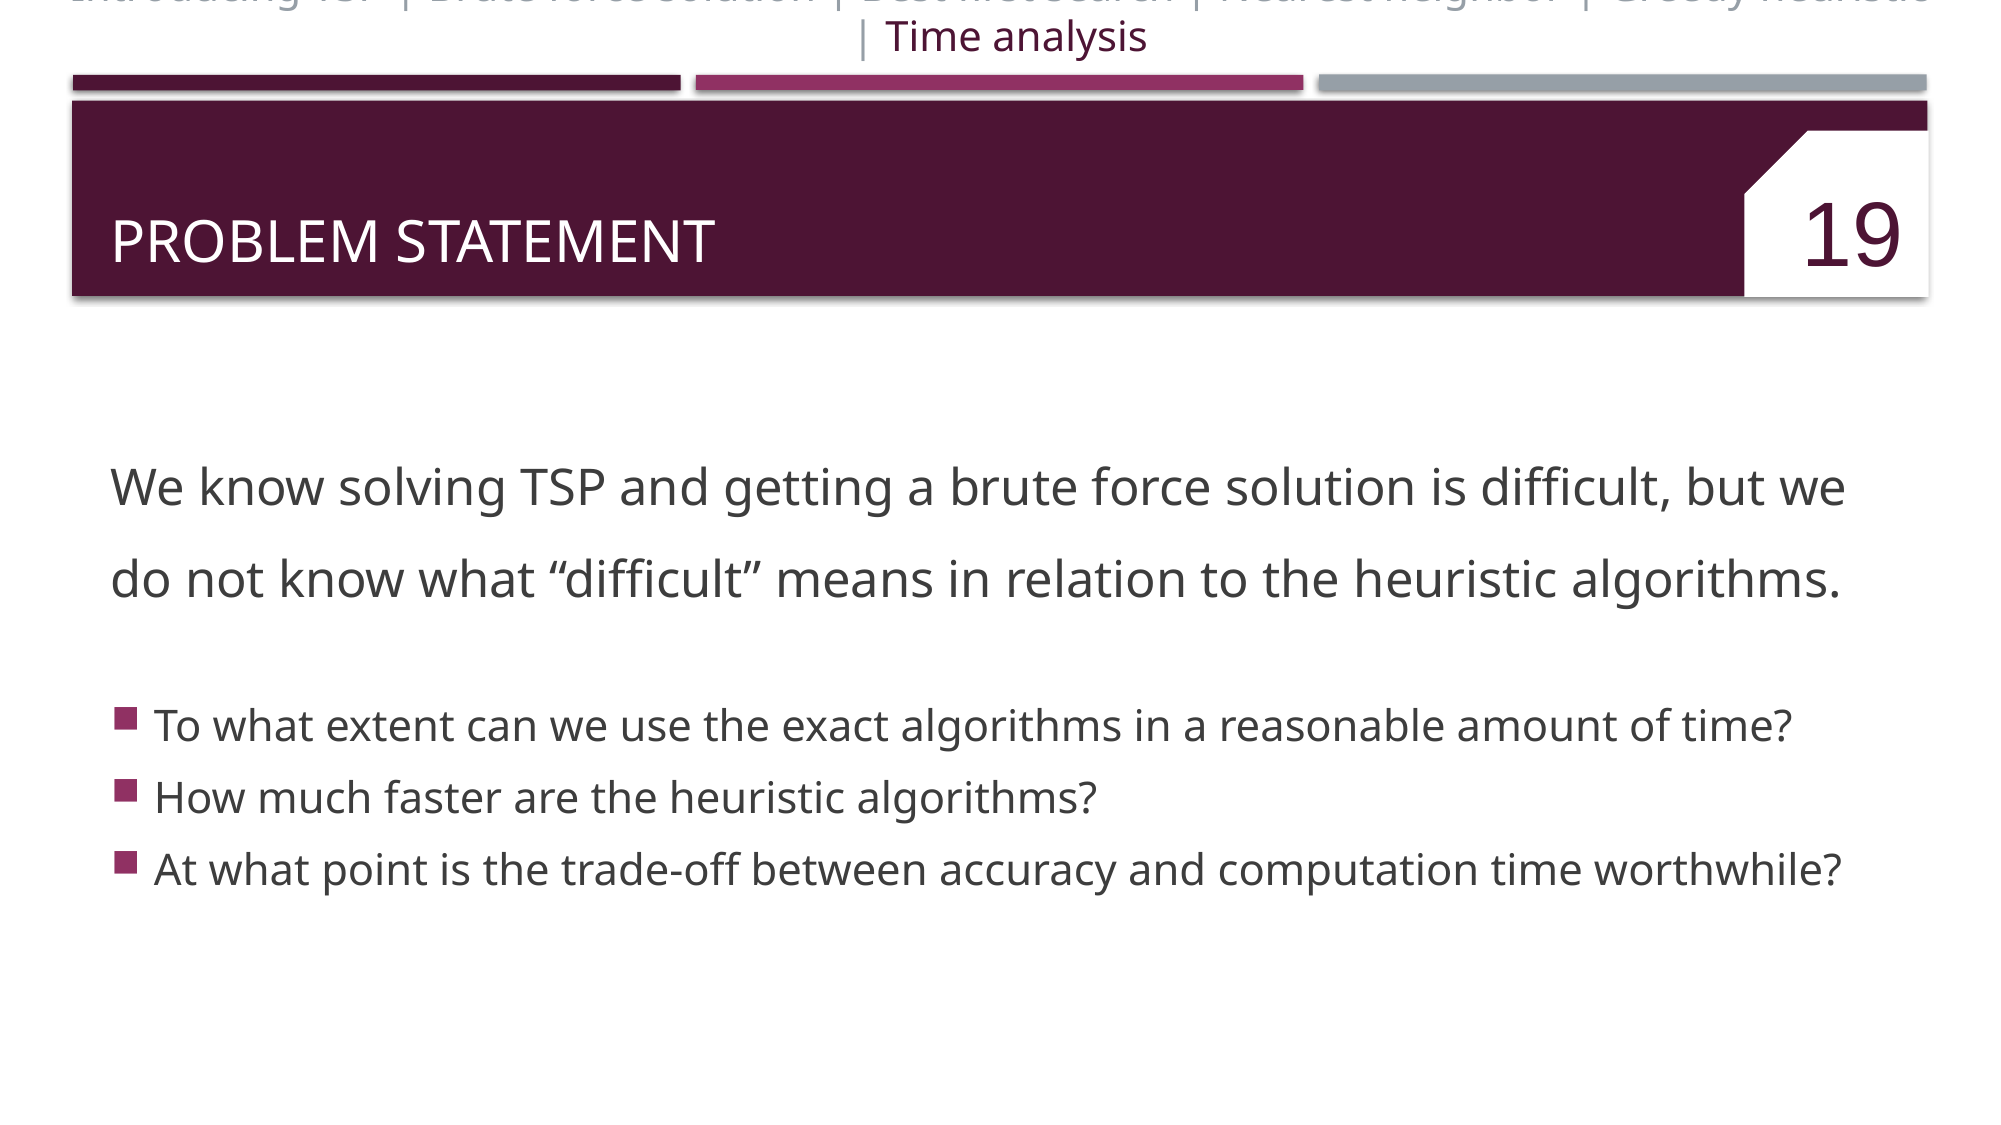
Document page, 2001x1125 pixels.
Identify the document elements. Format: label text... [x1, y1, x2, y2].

text_box Introducing TSP | Brute force solution | Best first search | Nearest neighbor | Greedy heuristic | Time analysis [47, 0, 1953, 76]
title Problem statement [95, 115, 1905, 282]
text_box 19 [1742, 128, 1931, 299]
list We know solving TSP and getting a brute force solution is difficult, but we do not know what “difficult” means in relation to the heuristic algorithms. To what extent can we use the exact algorithms in a reasonable amount of time? How much faster are the heuristic algorithms? At what point is the trade-off between accuracy and computation time worthwhile? [95, 357, 1905, 962]
